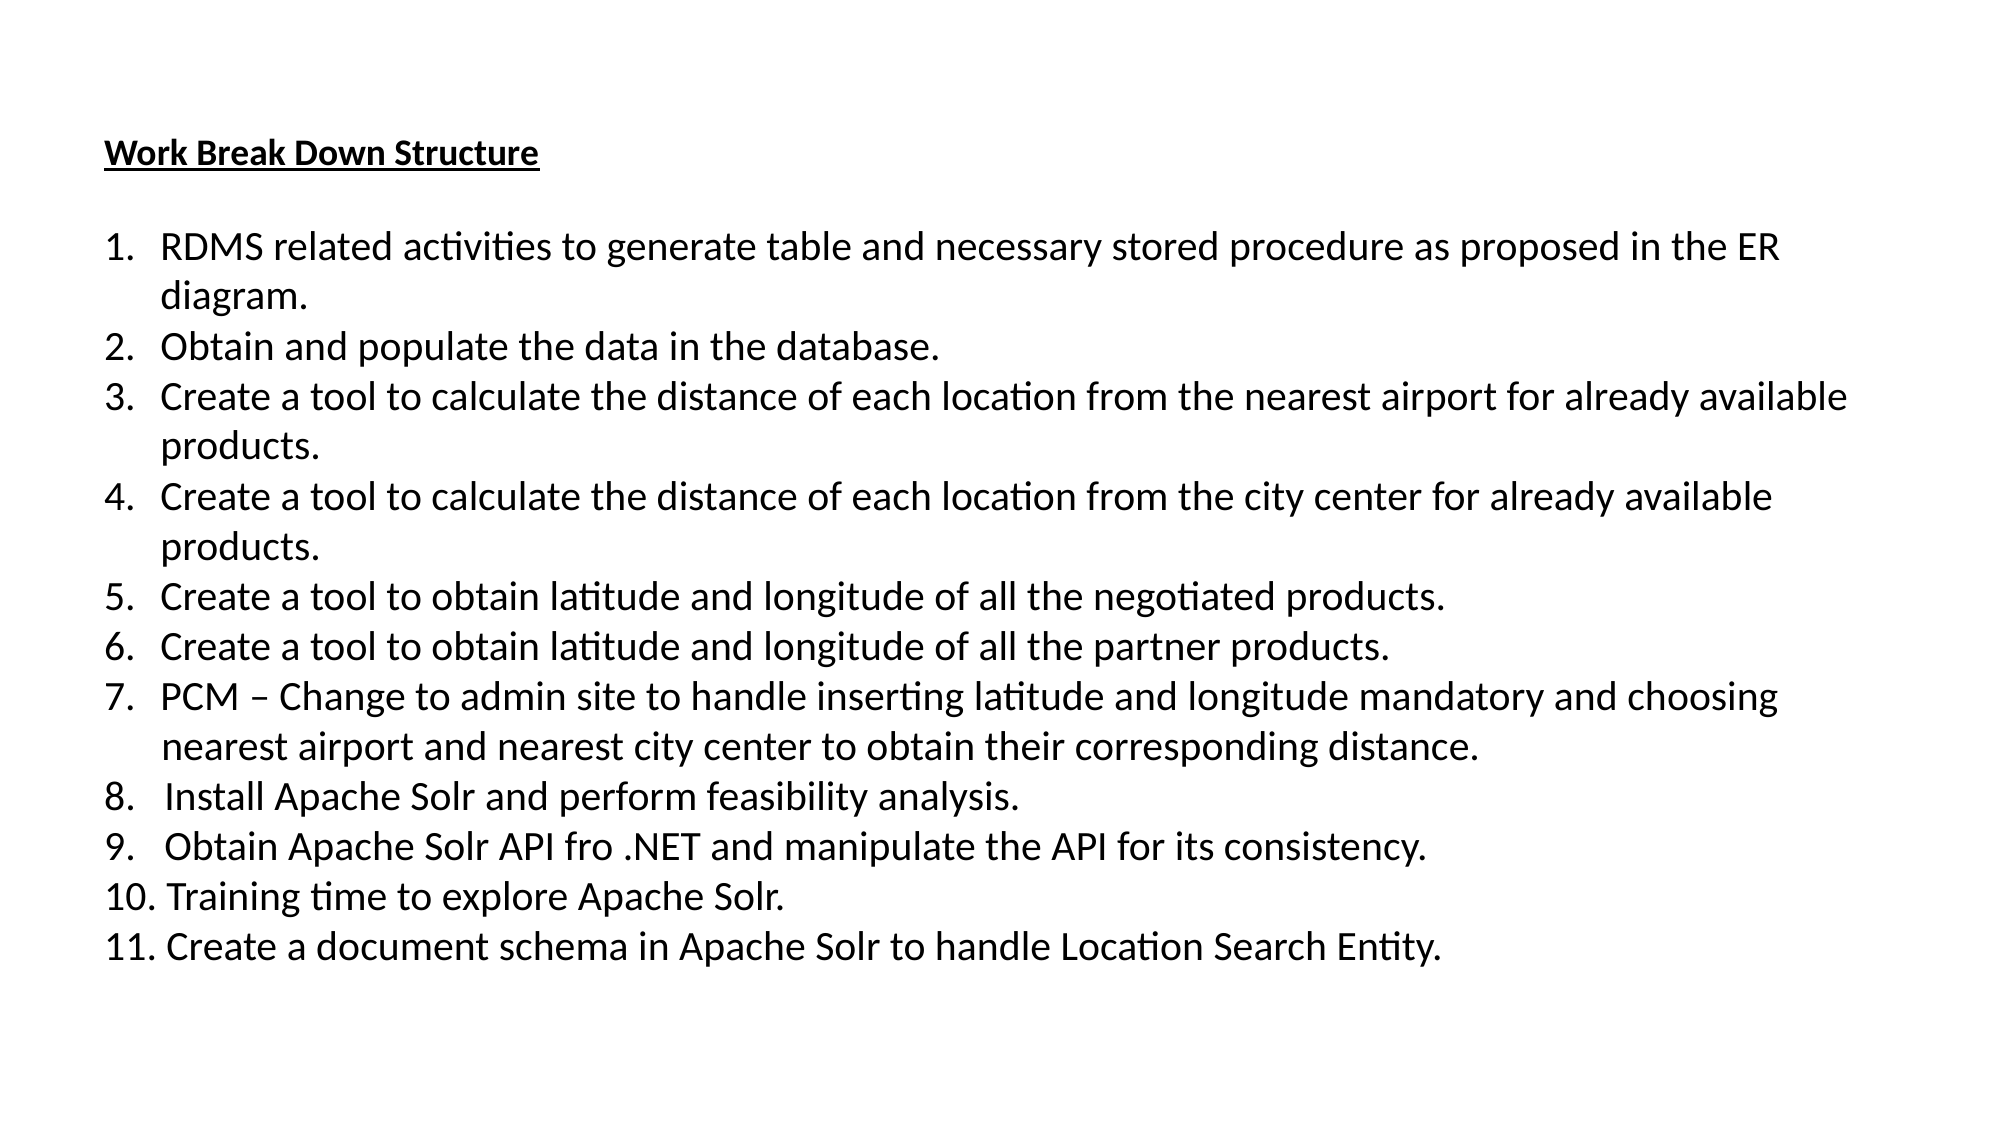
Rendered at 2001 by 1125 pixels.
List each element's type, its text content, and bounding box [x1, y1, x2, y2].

text_box Work Break Down Structure RDMS related activities to generate table and necessary stored procedure as proposed in the ER diagram. Obtain and populate the data in the database. Create a tool to calculate the distance of each location from the nearest airport for already available products. Create a tool to calculate the distance of each location from the city center for already available products. Create a tool to obtain latitude and longitude of all the negotiated products. Create a tool to obtain latitude and longitude of all the partner products. PCM – Change to admin site to handle inserting latitude and longitude mandatory and choosing nearest airport and nearest city center to obtain their corresponding distance. 8. Install Apache Solr and perform feasibility analysis. 9. Obtain Apache Solr API fro .NET and manipulate the API for its consistency. 10. Training time to explore Apache Solr. 11. Create a document schema in Apache Solr to handle Location Search Entity. [89, 120, 1895, 976]
